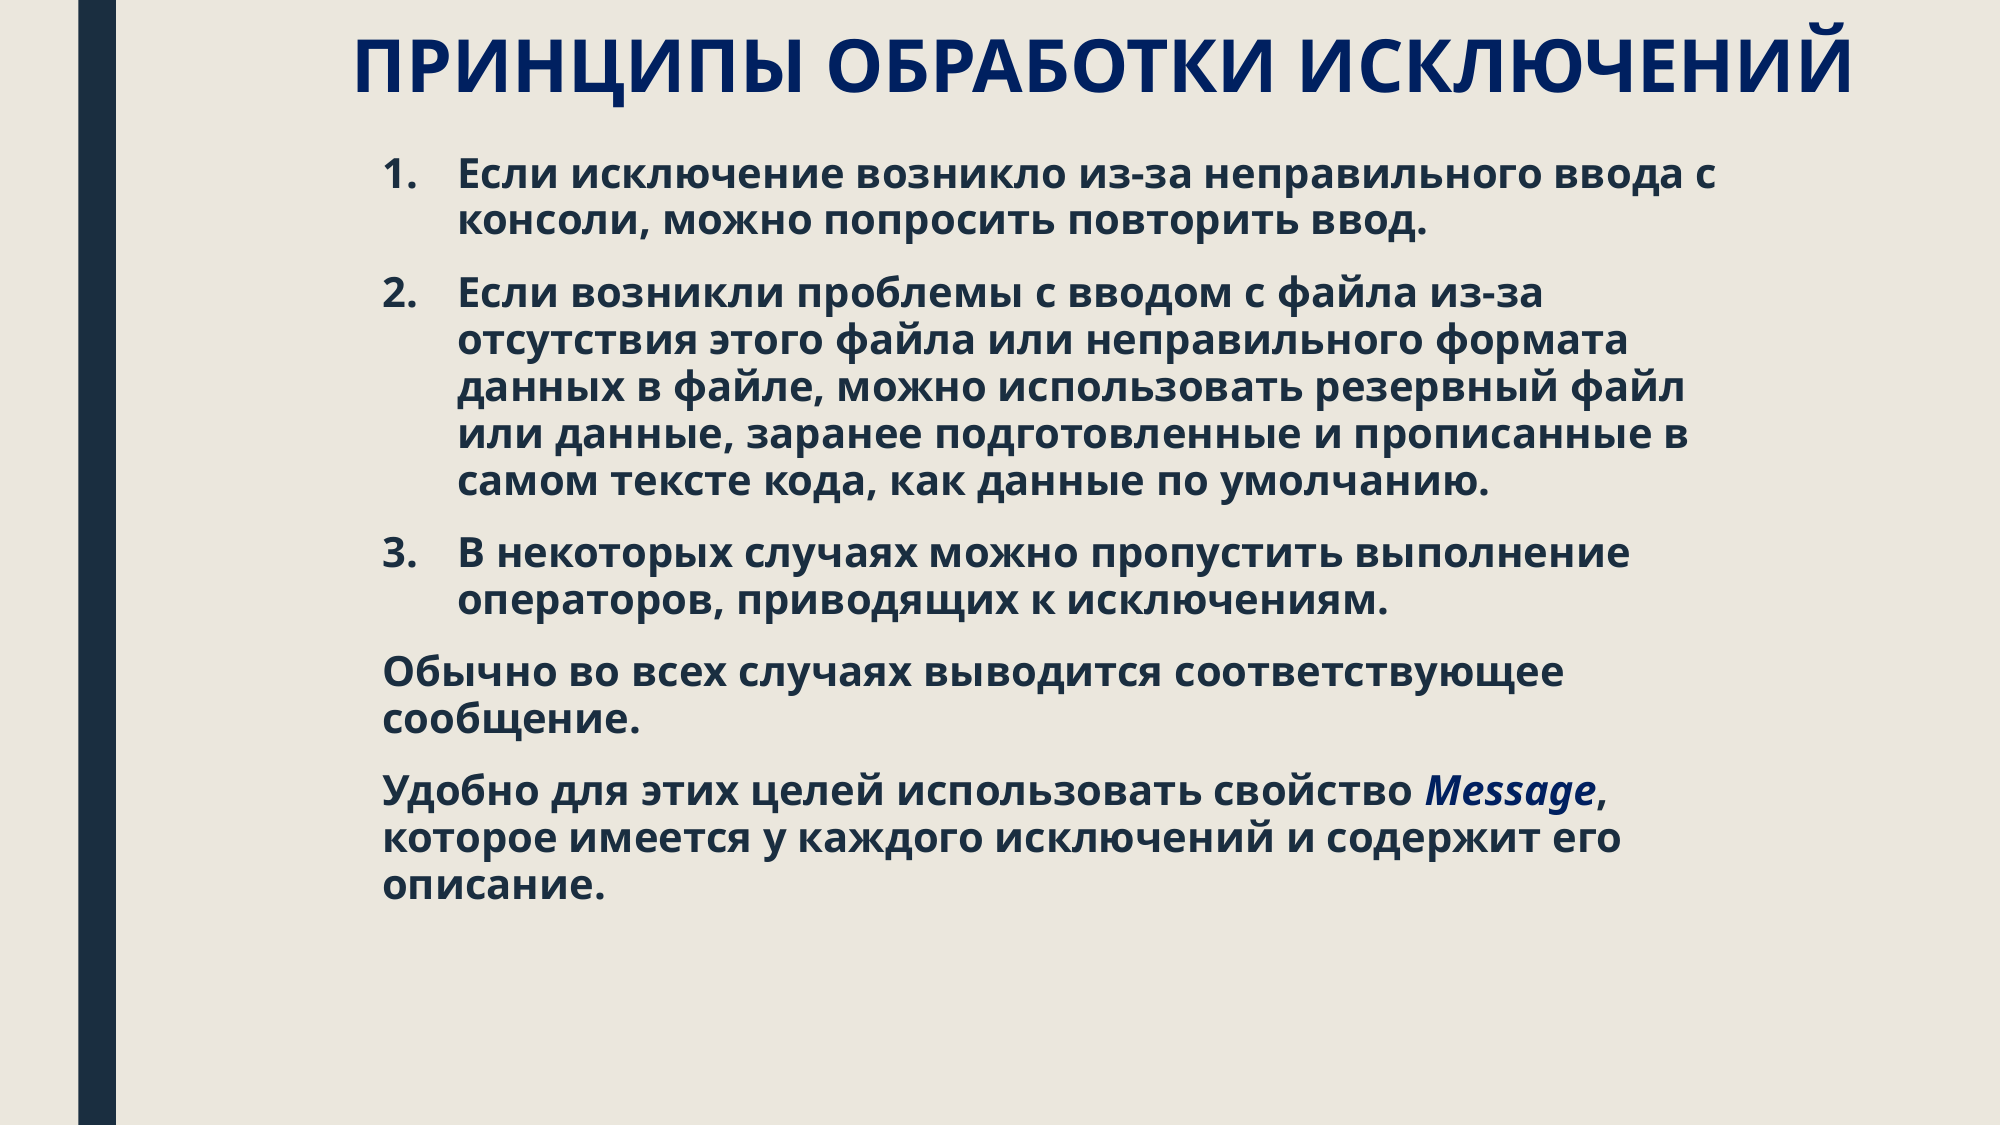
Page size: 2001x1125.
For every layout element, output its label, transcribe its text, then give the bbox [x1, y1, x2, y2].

title ПРИНЦИПЫ ОБРАБОТКИ ИСКЛЮЧЕНИЙ [316, 22, 1892, 134]
list Если исключение возникло из-за неправильного ввода с консоли, можно попросить повторить ввод. Если возникли проблемы с вводом с файла из-за отсутствия этого файла или неправильного формата данных в файле, можно использовать резервный файл или данные, заранее подготовленные и прописанные в самом тексте кода, как данные по умолчанию. В некоторых случаях можно пропустить выполнение операторов, приводящих к исключениям. Обычно во всех случаях выводится соответствующее сообщение. Удобно для этих целей использовать свойство Message, которое имеется у каждого исключений и содержит его описание. [367, 142, 1800, 963]
